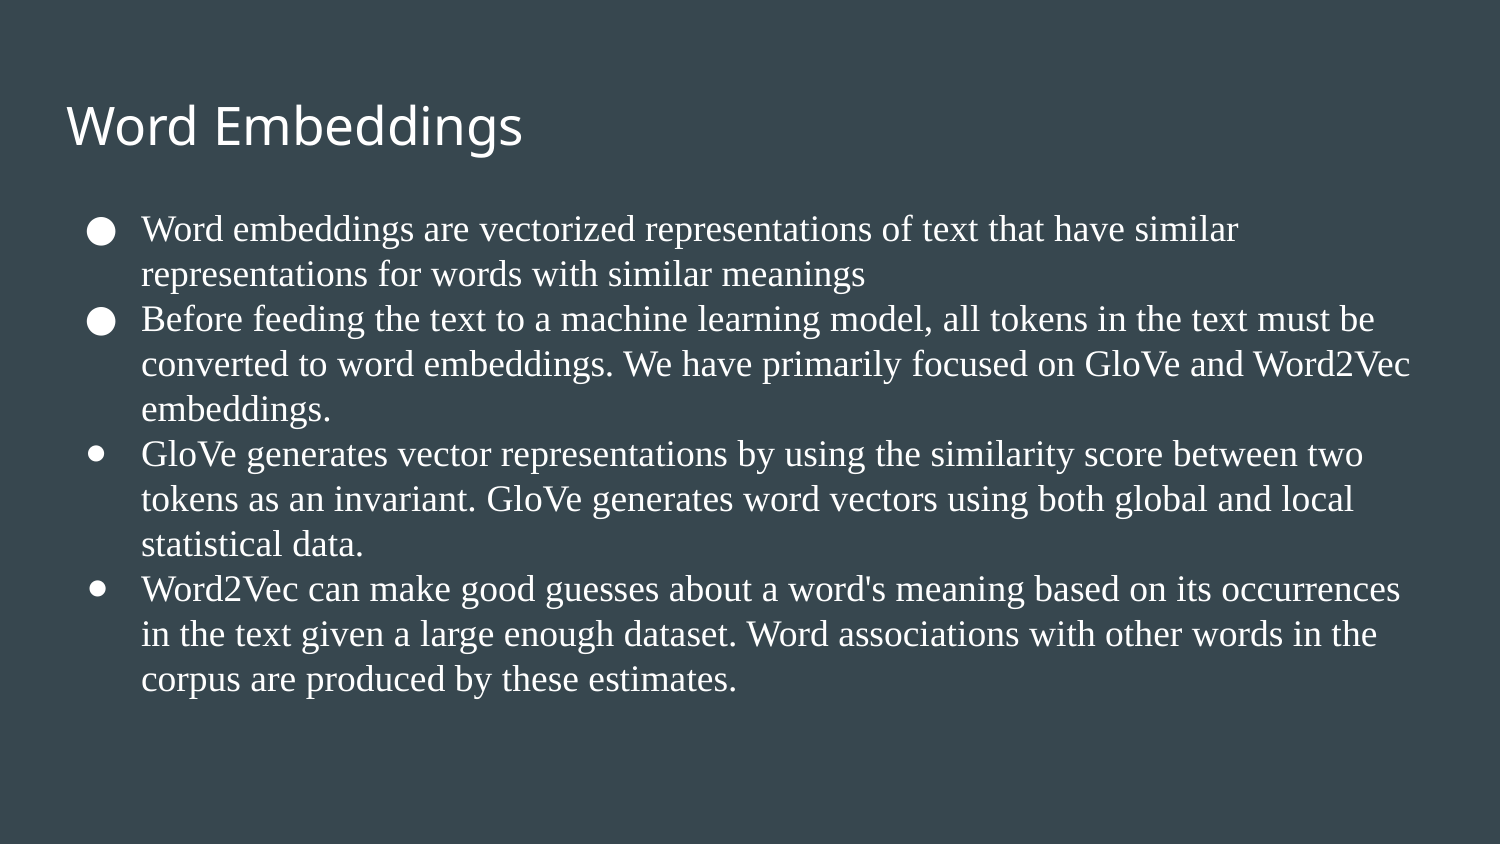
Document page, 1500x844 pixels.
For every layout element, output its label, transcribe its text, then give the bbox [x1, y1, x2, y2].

list Word embeddings are vectorized representations of text that have similar representations for words with similar meanings Before feeding the text to a machine learning model, all tokens in the text must be converted to word embeddings. We have primarily focused on GloVe and Word2Vec embeddings. GloVe generates vector representations by using the similarity score between two tokens as an invariant. GloVe generates word vectors using both global and local statistical data. Word2Vec can make good guesses about a word's meaning based on its occurrences in the text given a large enough dataset. Word associations with other words in the corpus are produced by these estimates. [51, 189, 1449, 796]
title Word Embeddings [51, 77, 1449, 172]
